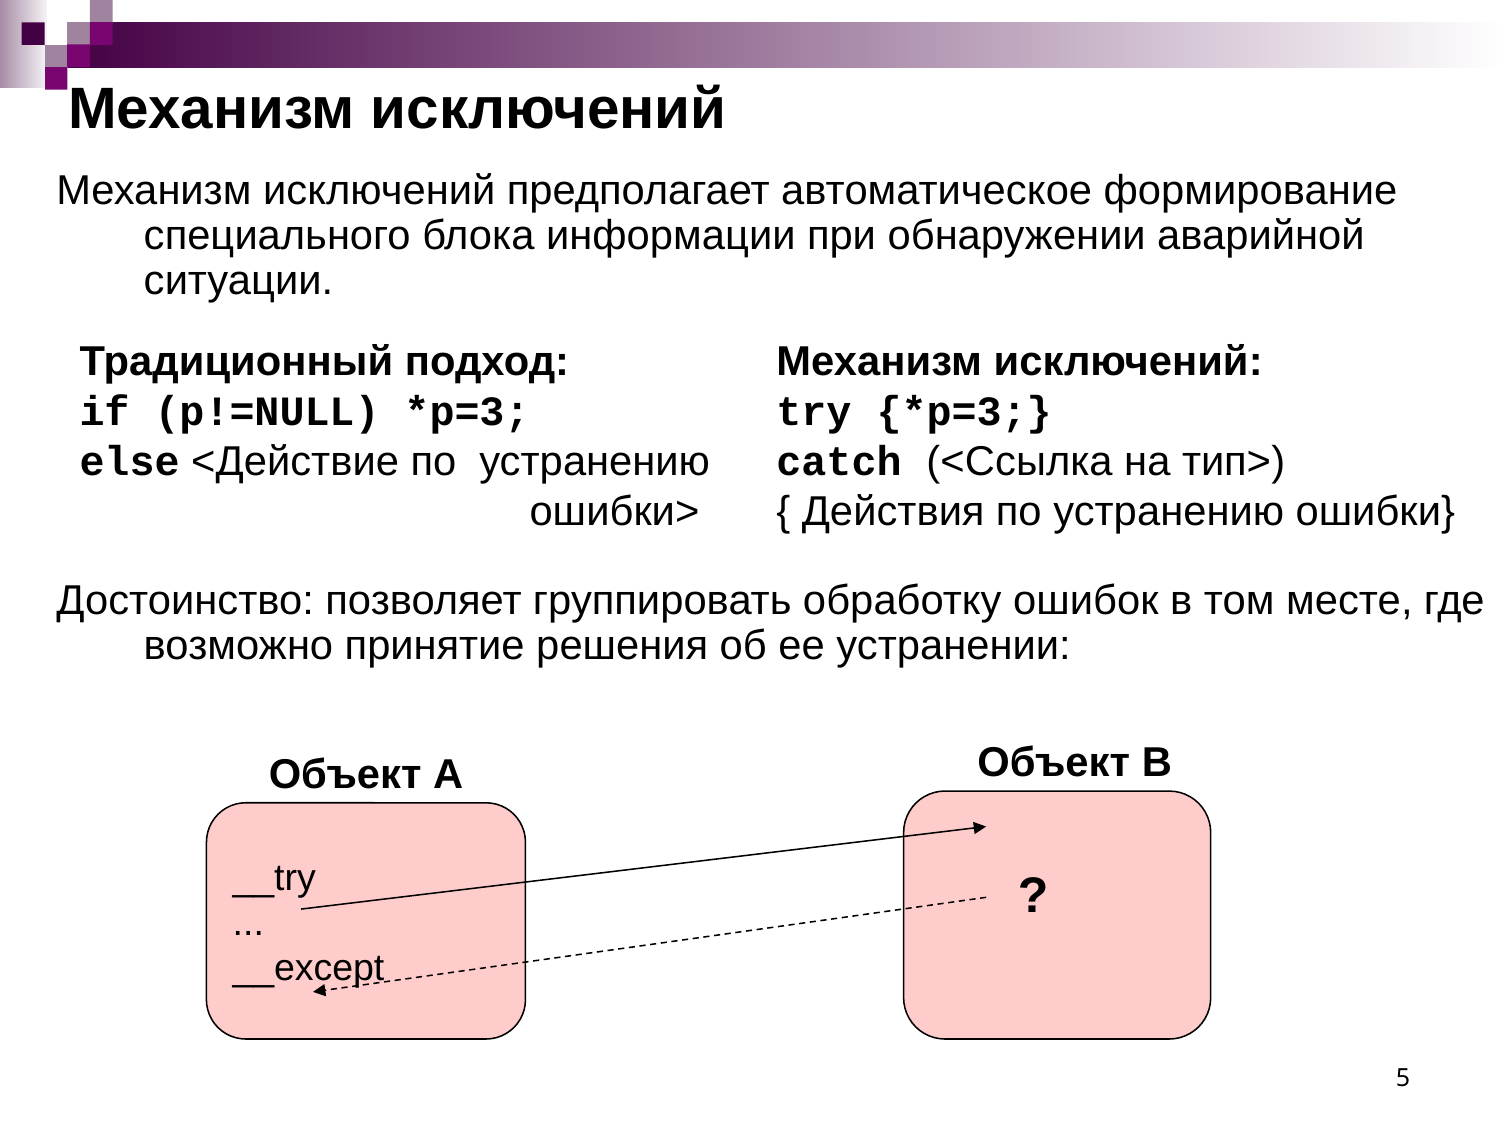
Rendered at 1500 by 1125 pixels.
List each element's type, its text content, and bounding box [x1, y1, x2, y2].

text_box Объект A [253, 739, 479, 805]
title Механизм исключений [52, 66, 1474, 145]
text_box [903, 791, 1211, 1040]
text_box [312, 984, 327, 997]
text_box Механизм исключений: try {*p=3;} catch (<Ссылка на тип>) { Действия по устранению ошибки} [761, 326, 1500, 542]
list Механизм исключений предполагает автоматическое формирование специального блока информации при обнаружении аварийной ситуации. Достоинство: позволяет группировать обработку ошибок в том месте, где возможно принятие решения об ее устранении: [40, 160, 1500, 740]
text_box [300, 821, 987, 910]
text_box __try ... __except [206, 802, 526, 1040]
slide_number 5 [1074, 1024, 1426, 1103]
text_box Традиционный подход: if (p!=NULL) *p=3; else <Действие по устранению ошибки> [64, 326, 739, 542]
text_box Объект B [962, 727, 1188, 793]
text_box ? [1003, 854, 1064, 930]
